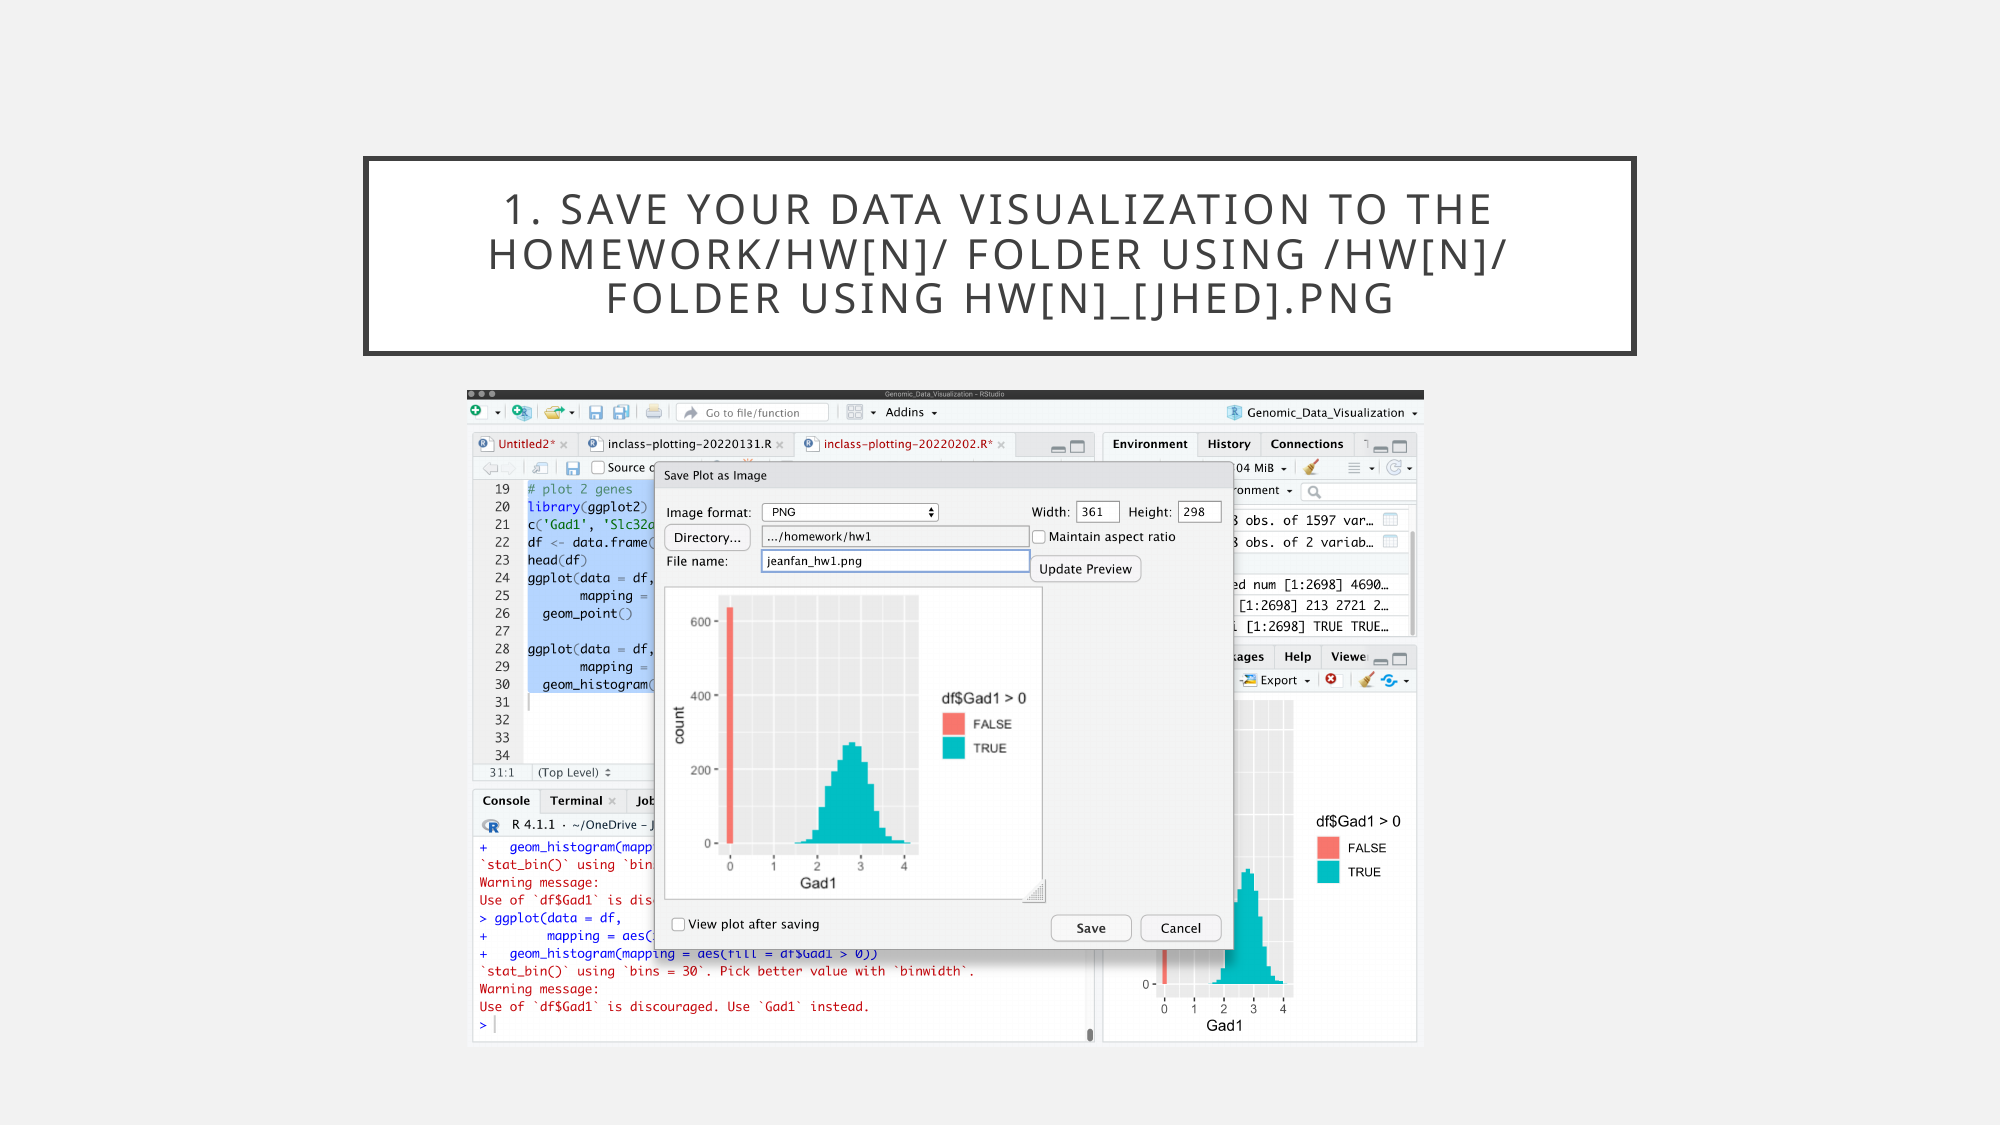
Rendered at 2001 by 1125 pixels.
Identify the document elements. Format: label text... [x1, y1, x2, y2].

picture [467, 390, 1424, 1047]
title 1. Save your data visualization to the homework/hw[N]/ folder using /hw[N]/ folder using hw[N]_[jhed].png [363, 156, 1637, 356]
